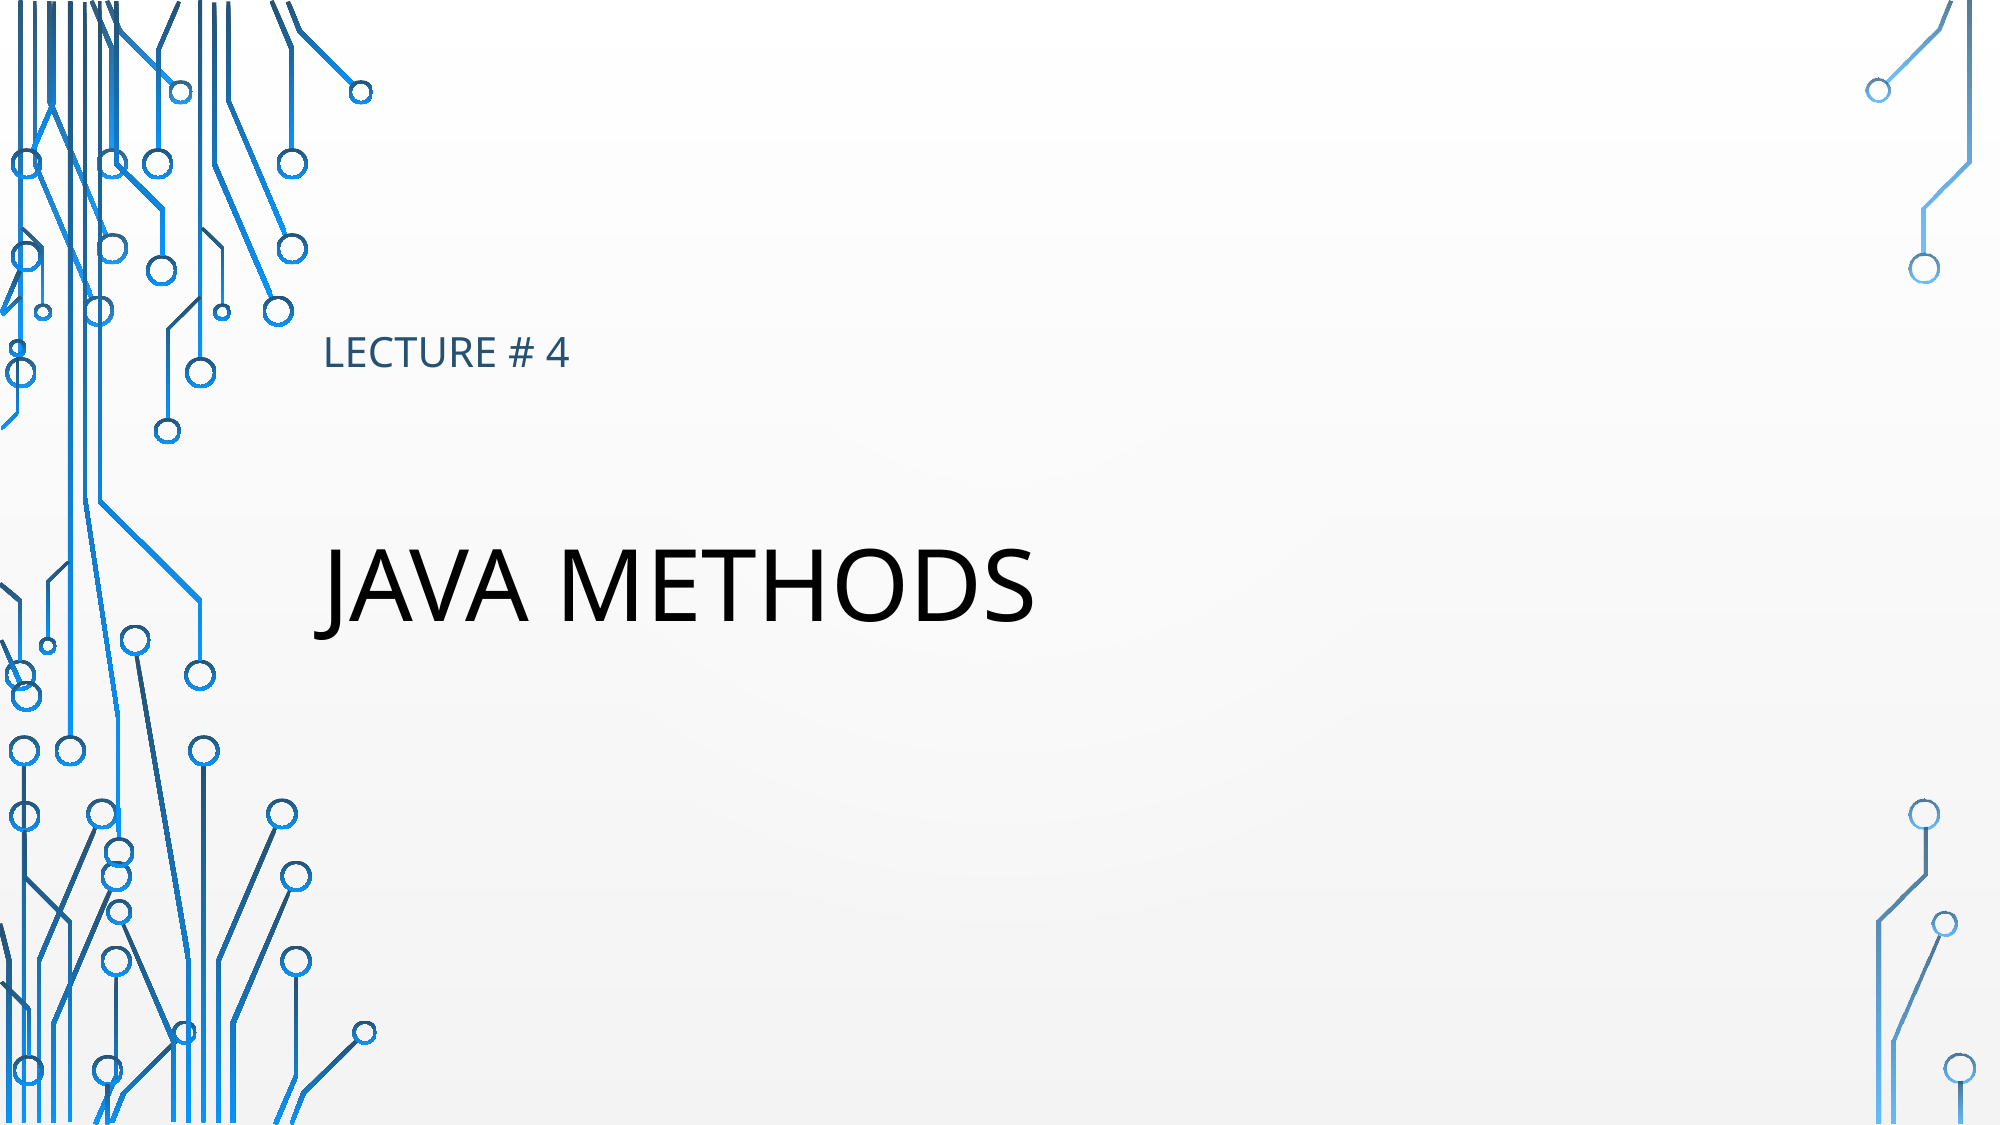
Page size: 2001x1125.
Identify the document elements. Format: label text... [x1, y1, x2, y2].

title Java methods [307, 373, 1920, 651]
subtitle Lecture # 4 [307, 308, 1750, 580]
